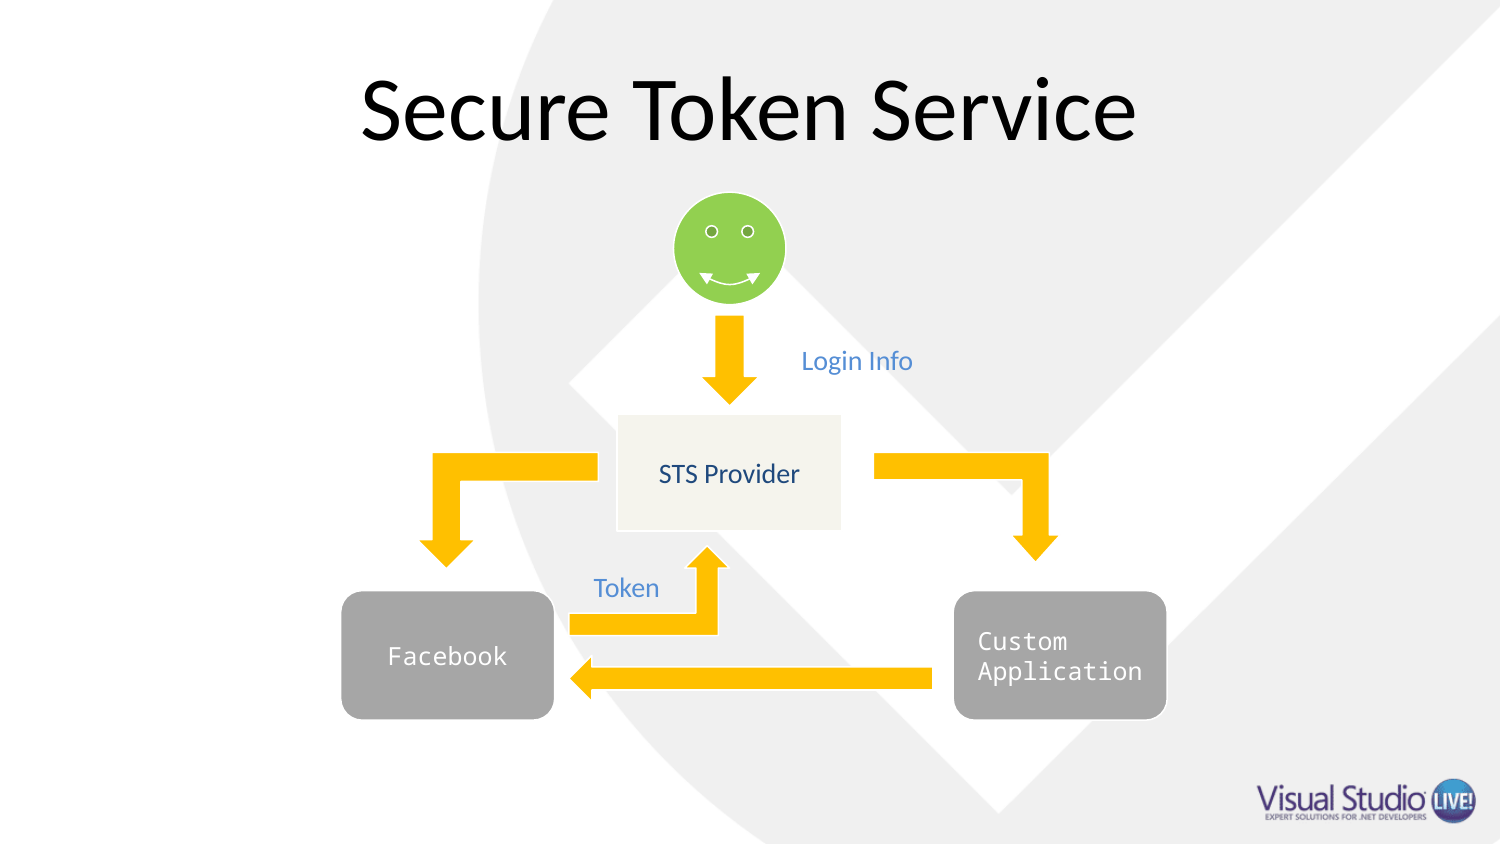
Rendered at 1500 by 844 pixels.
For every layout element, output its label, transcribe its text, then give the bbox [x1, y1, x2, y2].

text_box [568, 655, 933, 702]
text_box [568, 545, 730, 636]
text_box Token [578, 562, 676, 611]
text_box Facebook [340, 590, 555, 721]
text_box [873, 452, 1061, 563]
text_box [699, 314, 760, 407]
text_box [673, 192, 786, 305]
text_box Custom Application [953, 590, 1168, 721]
picture [0, 0, 1500, 844]
text_box STS Provider [617, 413, 843, 532]
text_box Login Info [786, 335, 929, 384]
title Secure Token Service [75, 33, 1425, 175]
text_box [417, 452, 599, 569]
